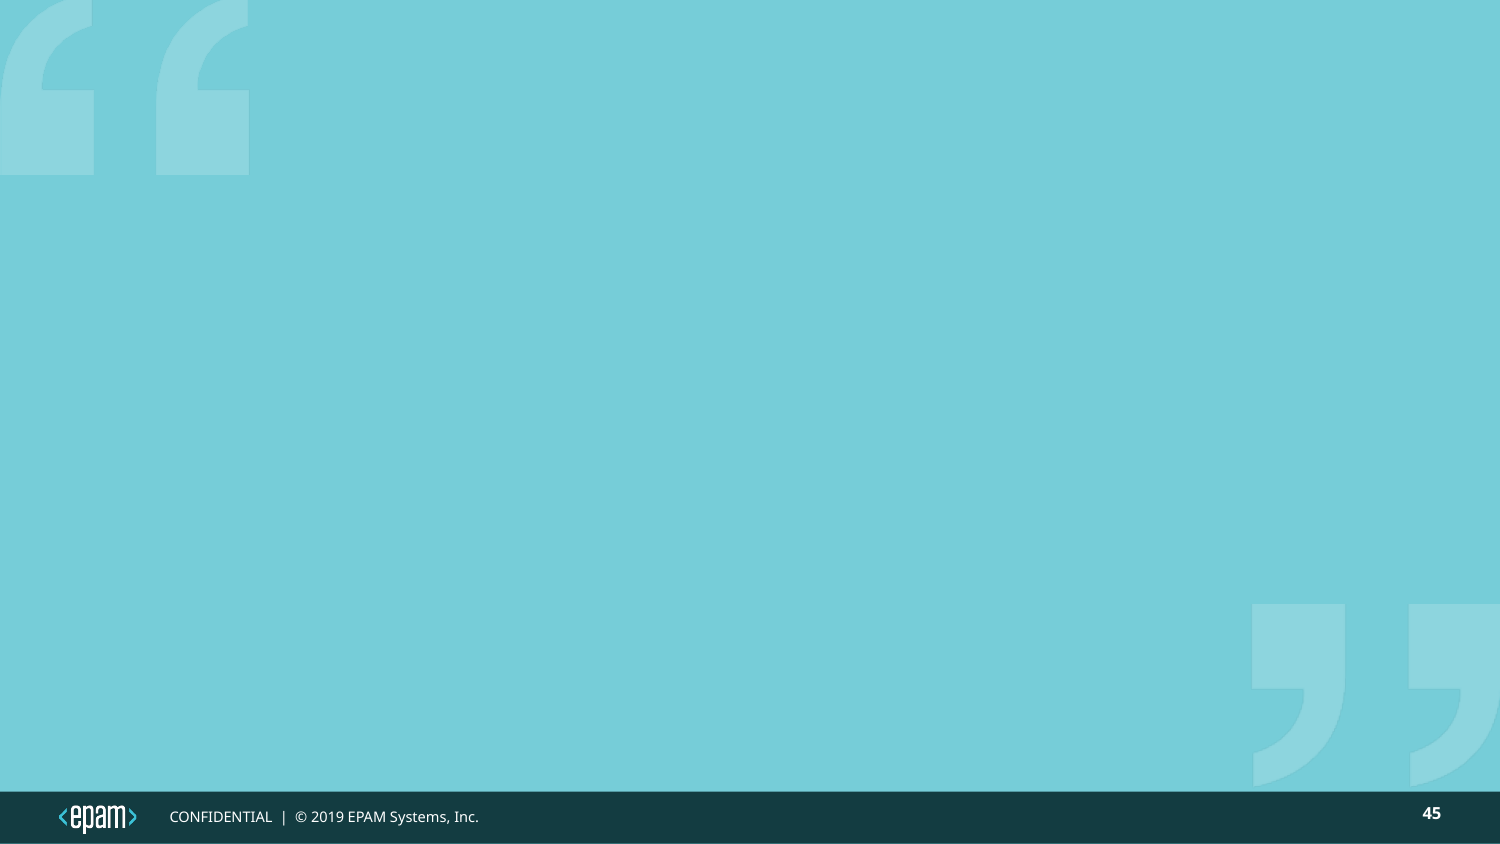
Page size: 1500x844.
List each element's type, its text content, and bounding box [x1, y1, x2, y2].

slide_number 45 [1216, 791, 1442, 844]
